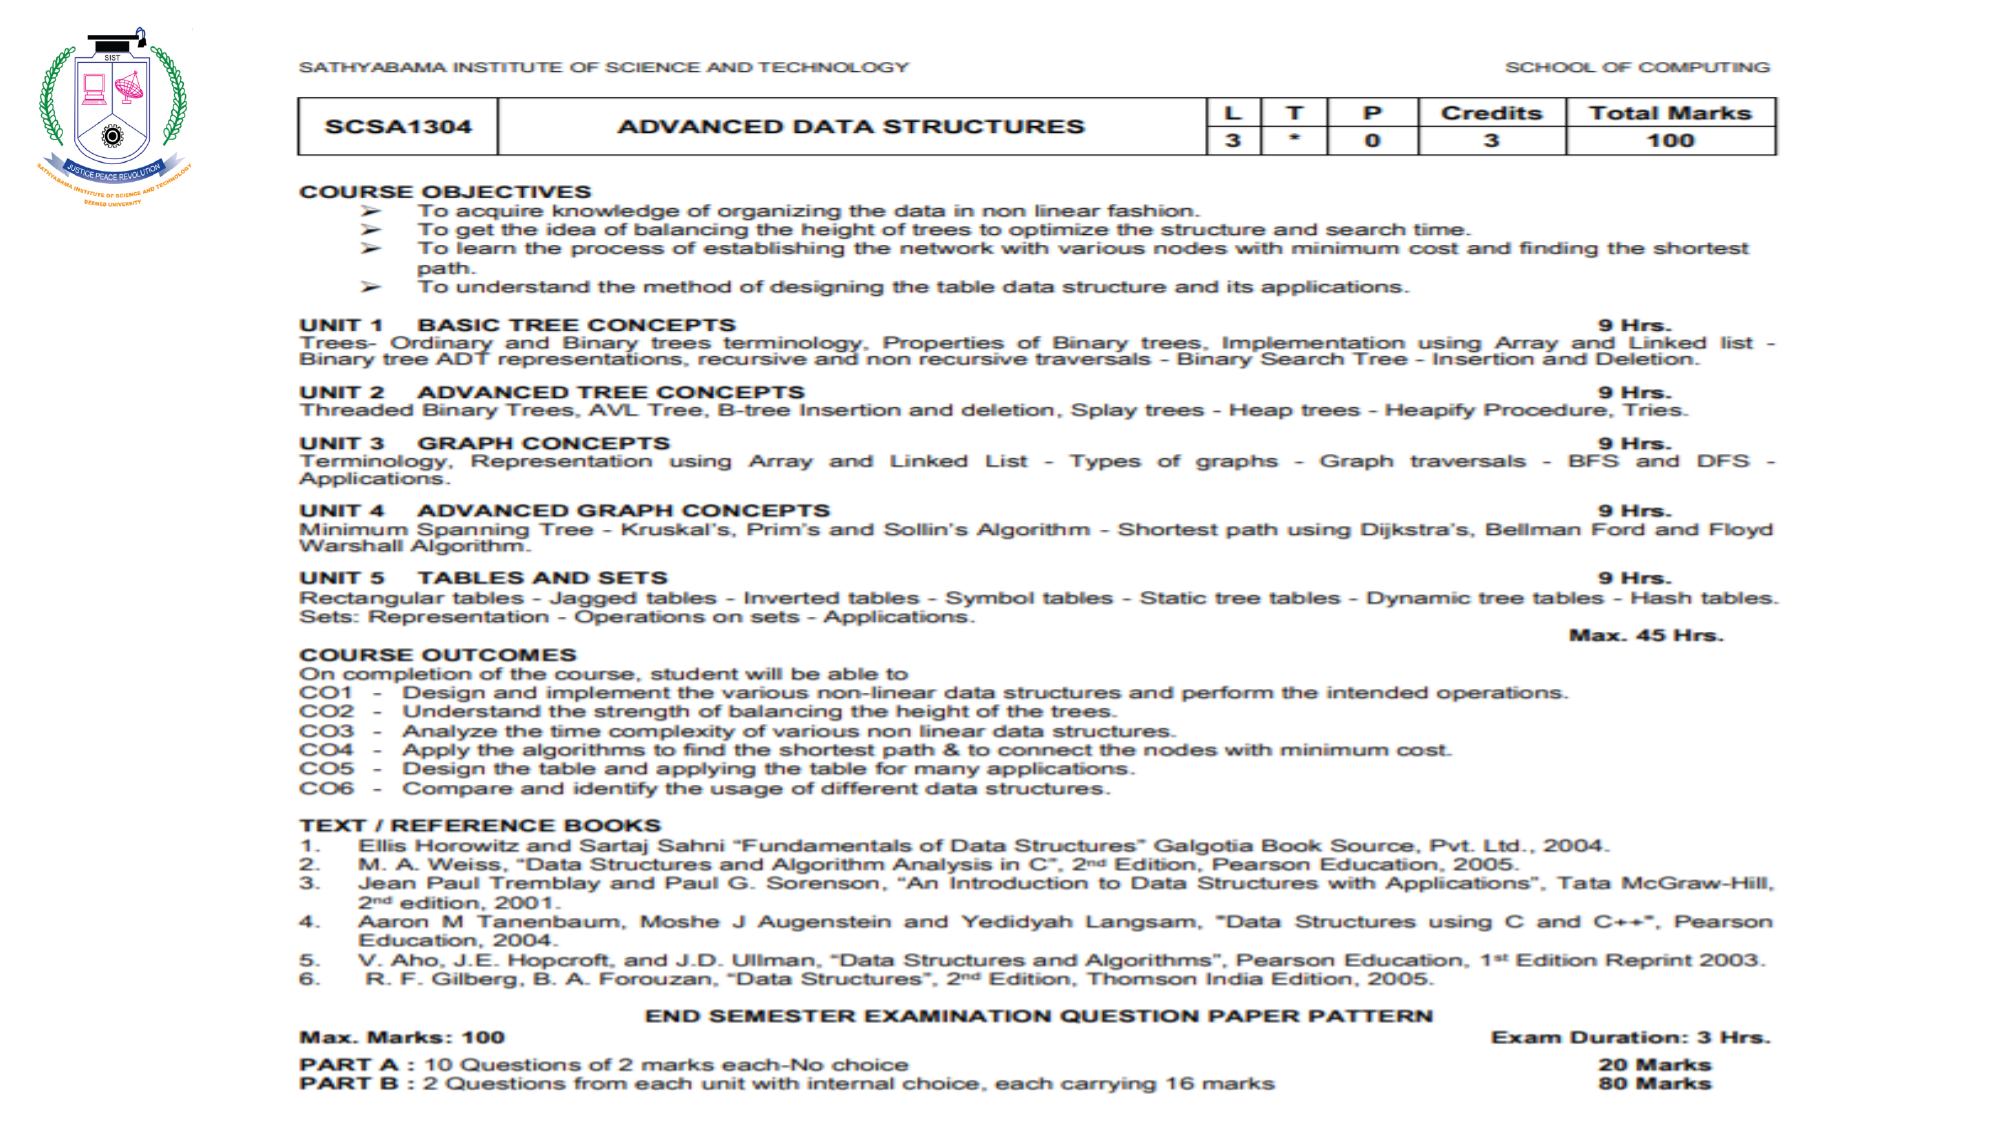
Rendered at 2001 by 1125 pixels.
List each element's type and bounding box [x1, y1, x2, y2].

picture [197, 35, 1854, 1110]
picture [25, 22, 193, 213]
